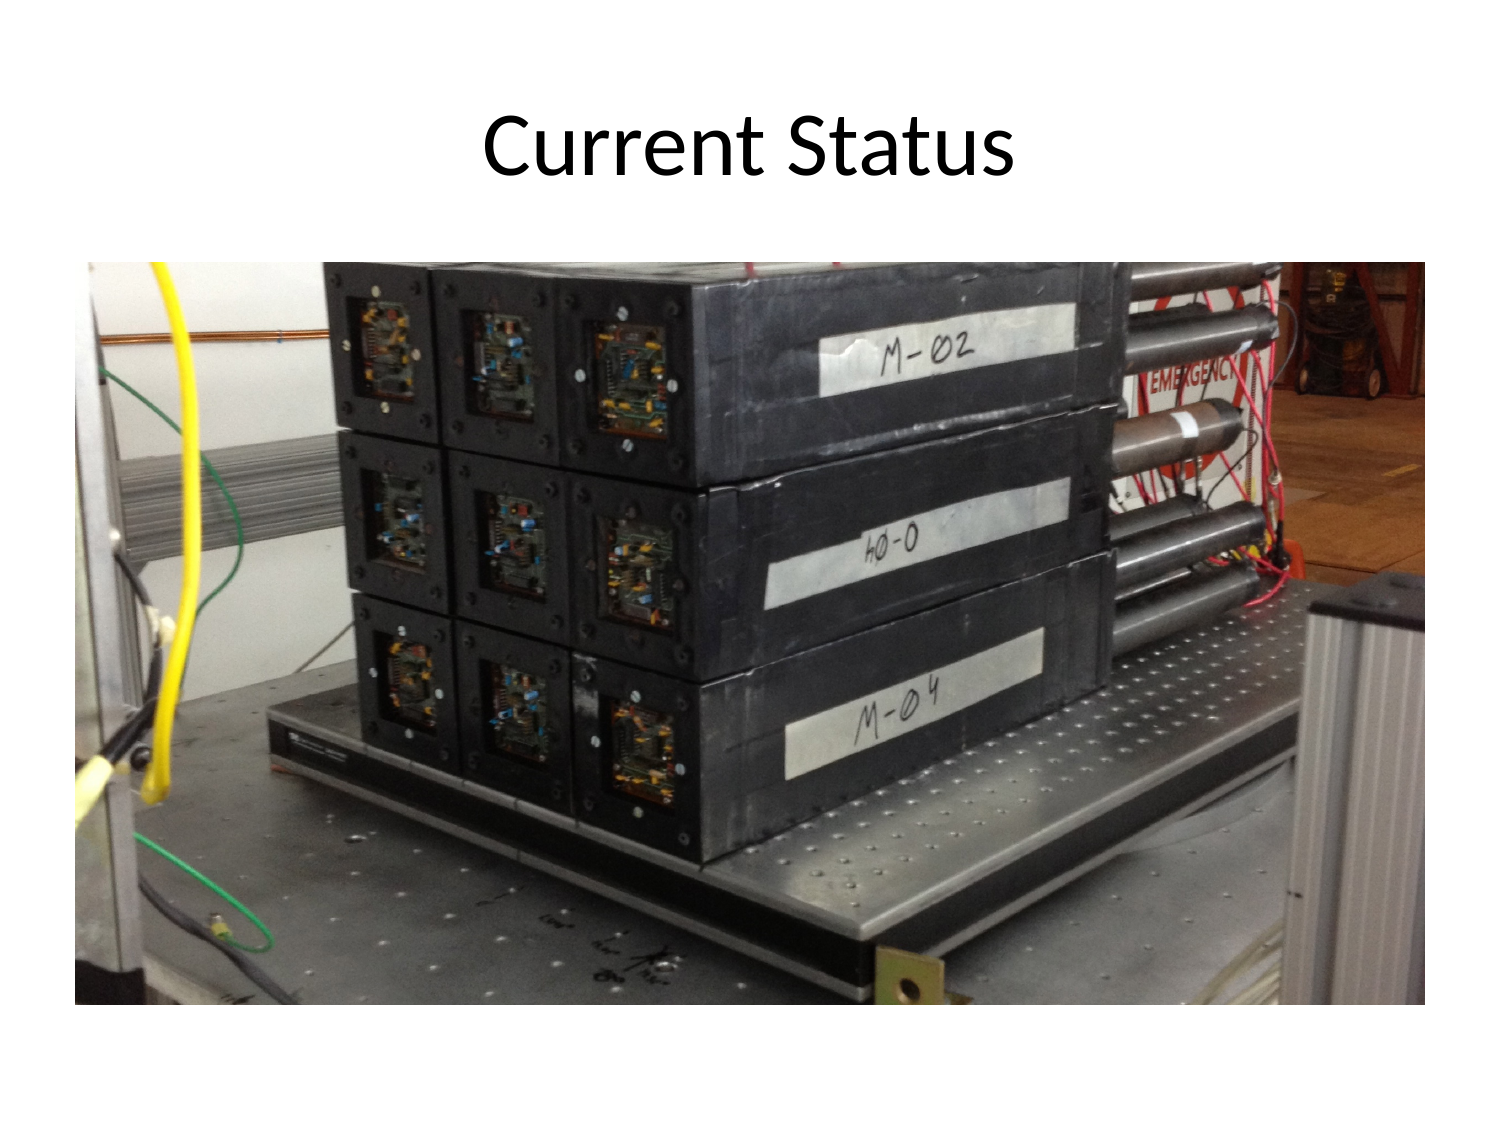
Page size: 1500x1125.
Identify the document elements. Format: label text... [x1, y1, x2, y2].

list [74, 262, 1426, 1006]
title Current Status [75, 45, 1425, 233]
